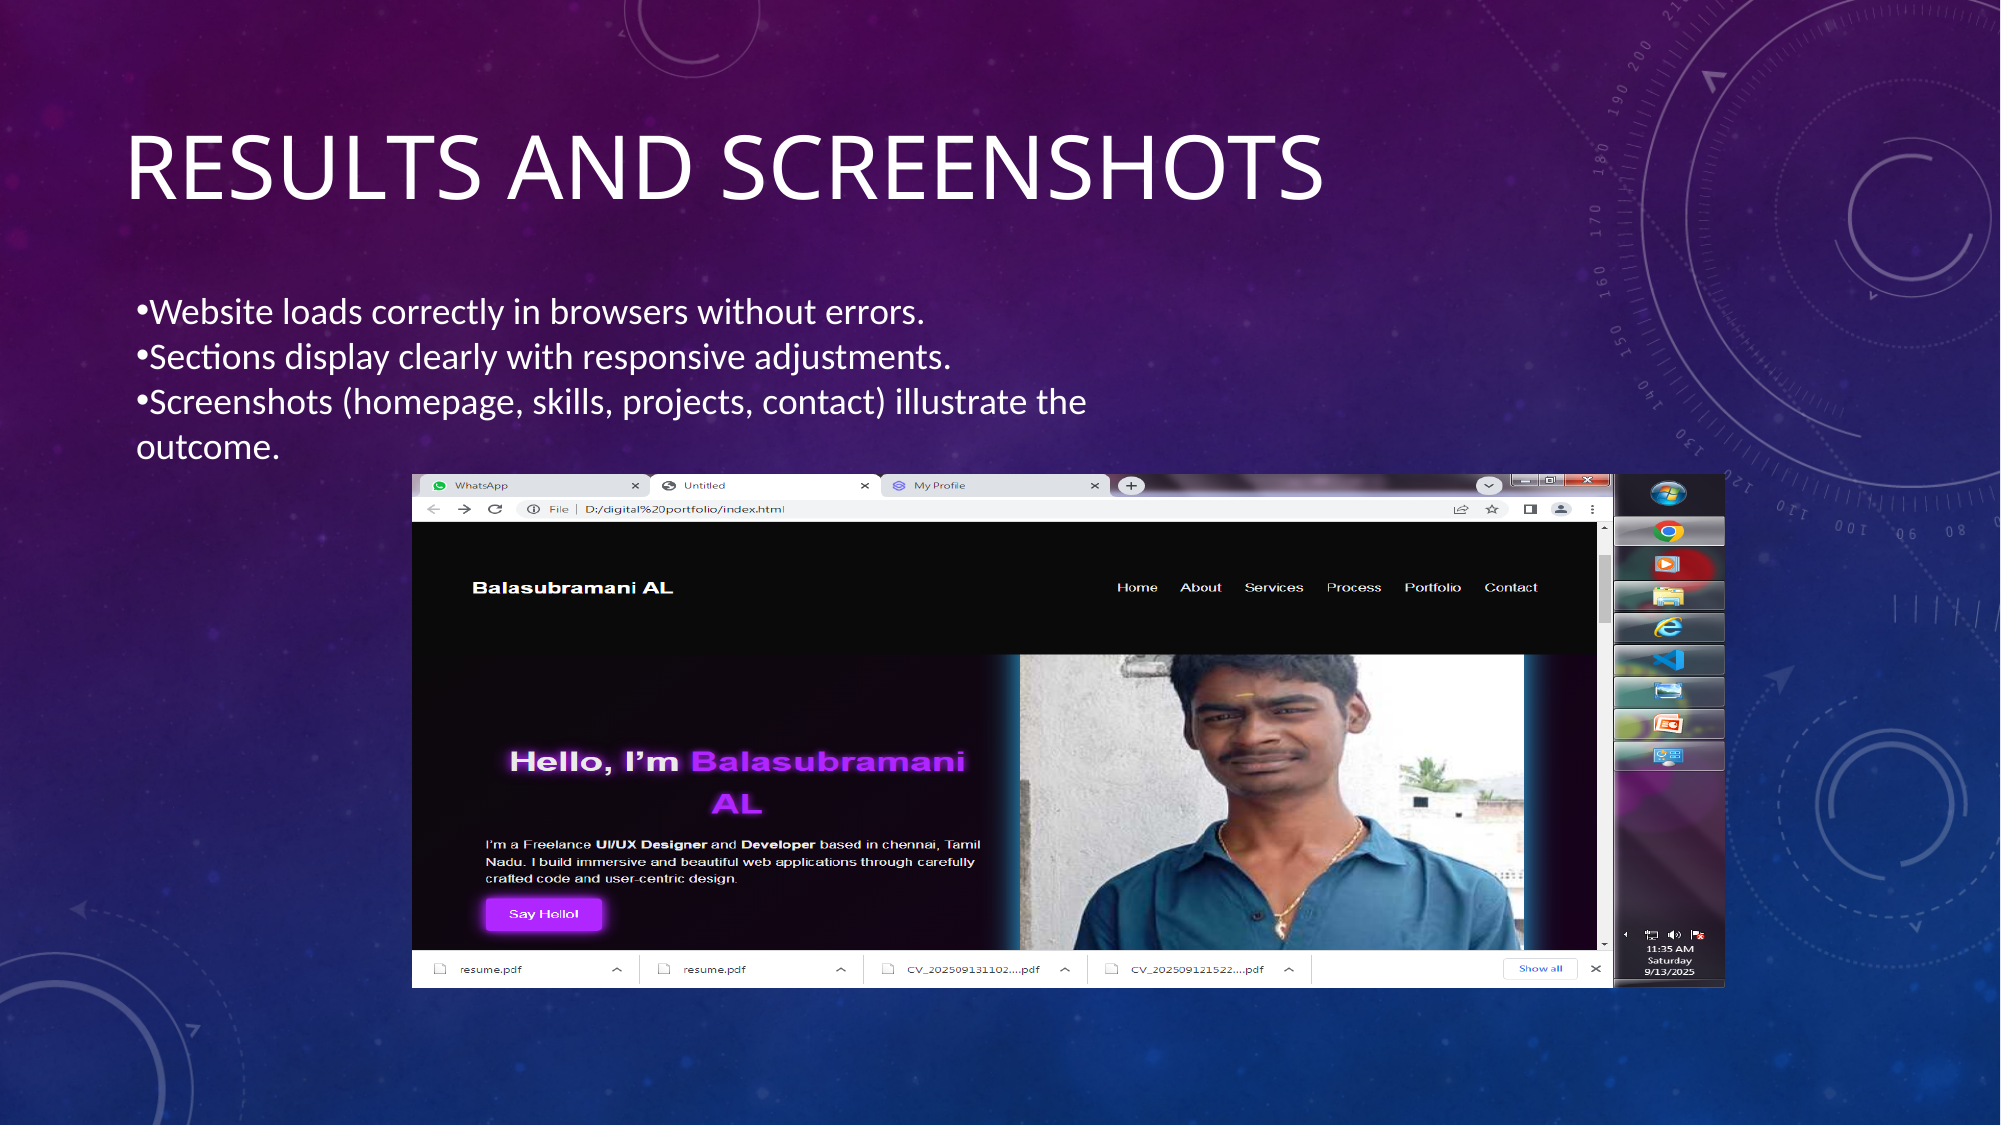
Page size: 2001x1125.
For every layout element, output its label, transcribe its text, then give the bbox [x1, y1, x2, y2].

text_box [1122, 386, 1850, 543]
text_box Website loads correctly in browsers without errors. Sections display clearly with responsive adjustments. Screenshots (homepage, skills, projects, contact) illustrate the outcome. [121, 280, 1122, 475]
title RESULTS AND SCREENSHOTS [121, 67, 1600, 258]
picture [0, 0, 2001, 1125]
